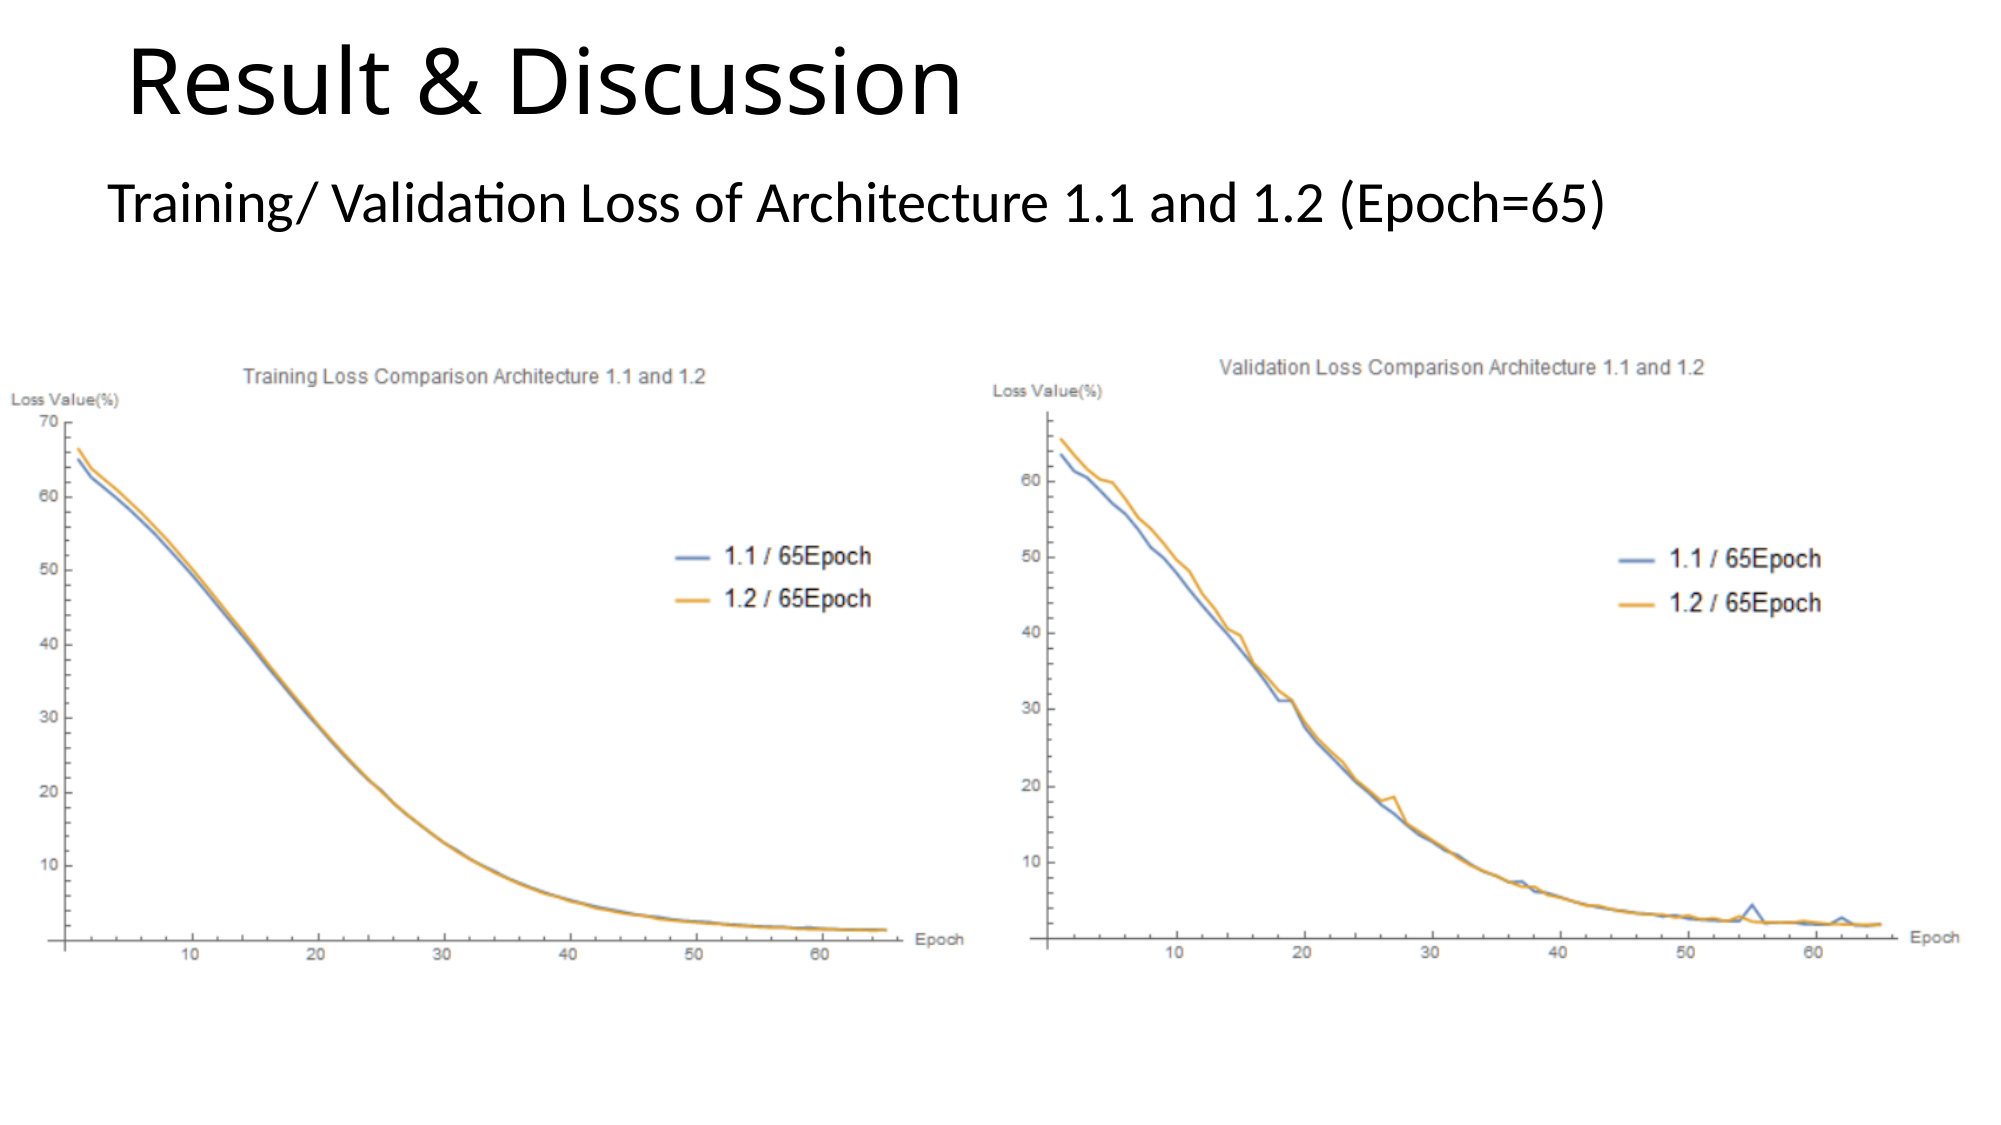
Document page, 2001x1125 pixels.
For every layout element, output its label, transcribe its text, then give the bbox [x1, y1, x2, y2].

picture [0, 358, 983, 965]
list Training/ Validation Loss of Architecture 1.1 and 1.2 (Epoch=65) [92, 164, 1818, 879]
title Result & Discussion [110, 0, 1836, 195]
picture [990, 354, 1971, 965]
